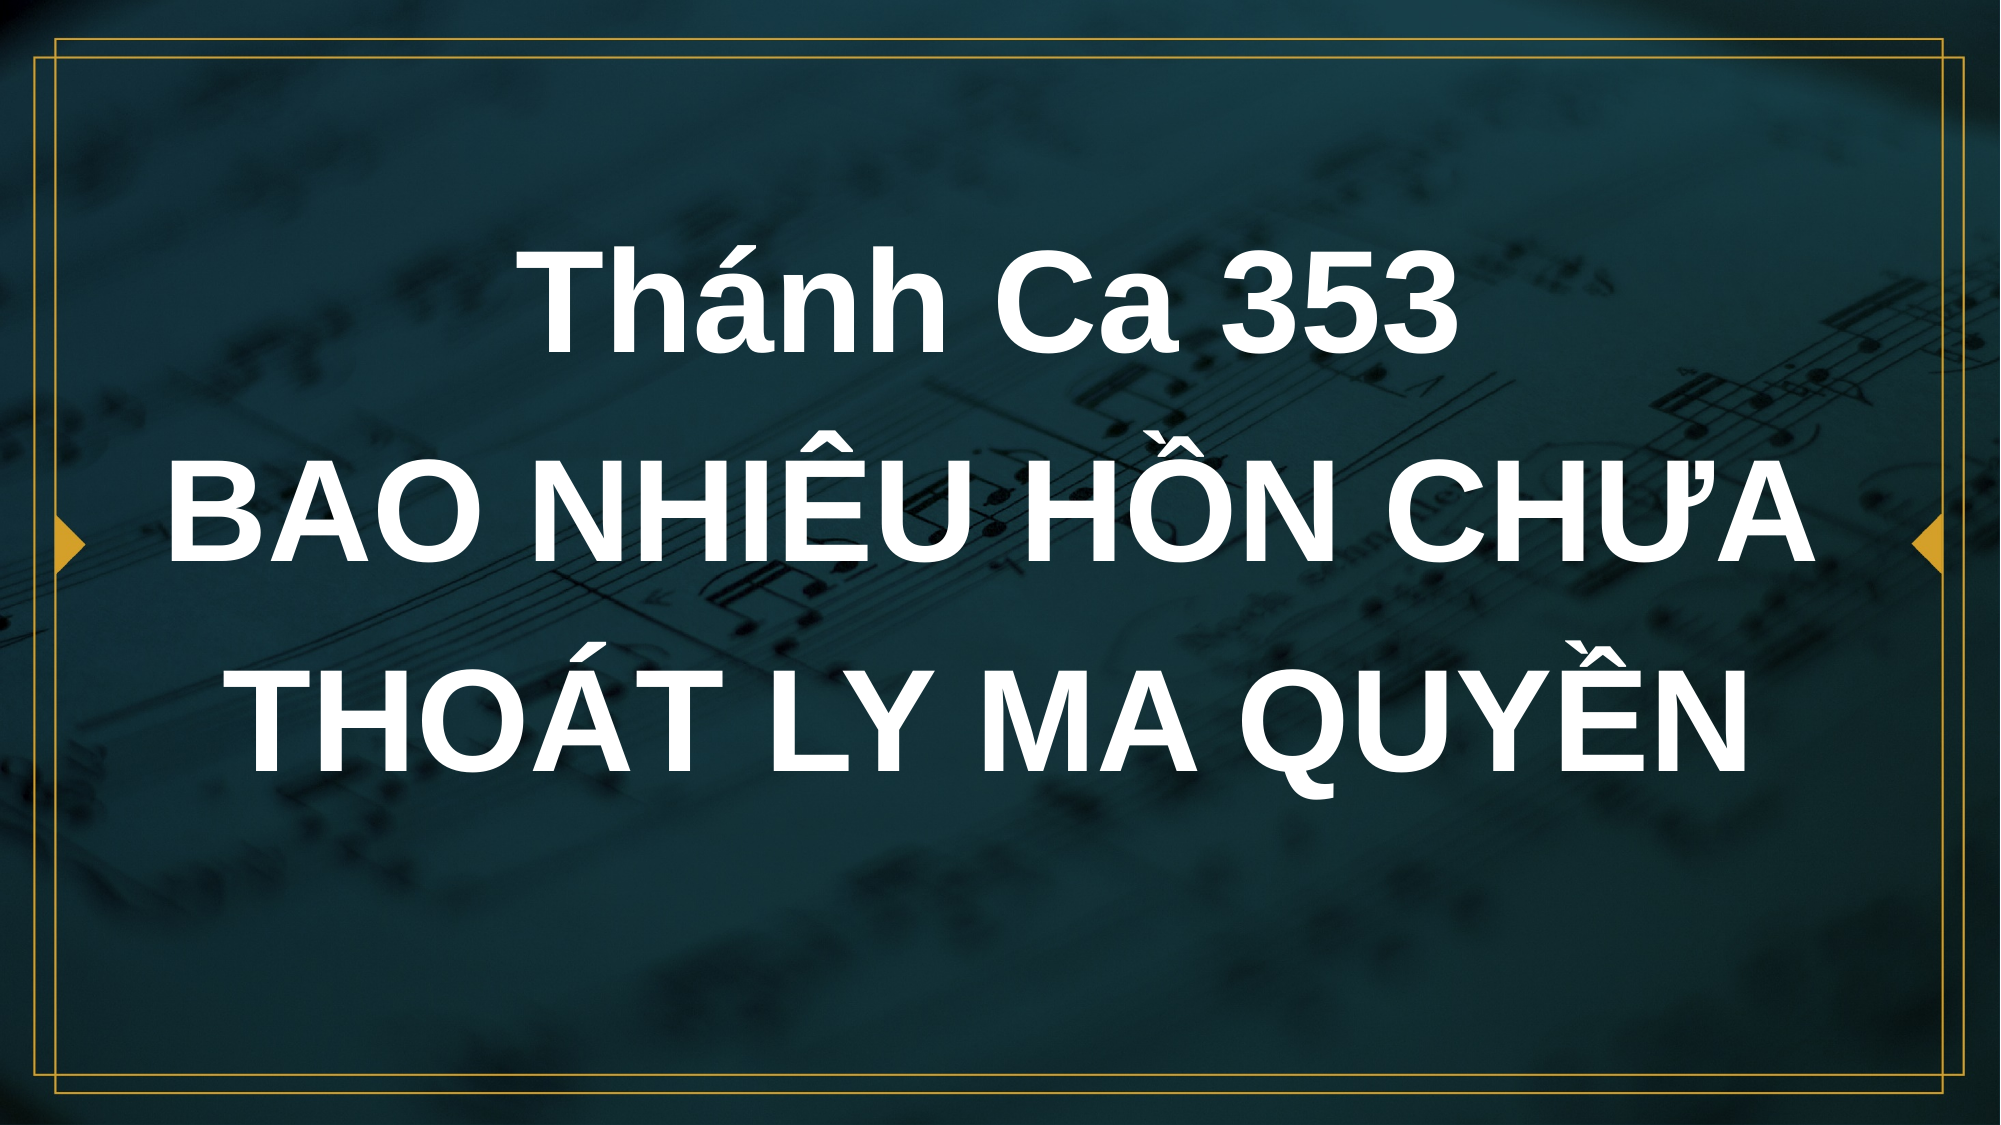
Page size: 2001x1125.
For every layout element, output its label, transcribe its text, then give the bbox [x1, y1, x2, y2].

title Thánh Ca 353 BAO NHIÊU HỒN CHƯA THOÁT LY MA QUYỀN [103, 151, 1875, 821]
picture [0, 0, 2000, 1125]
